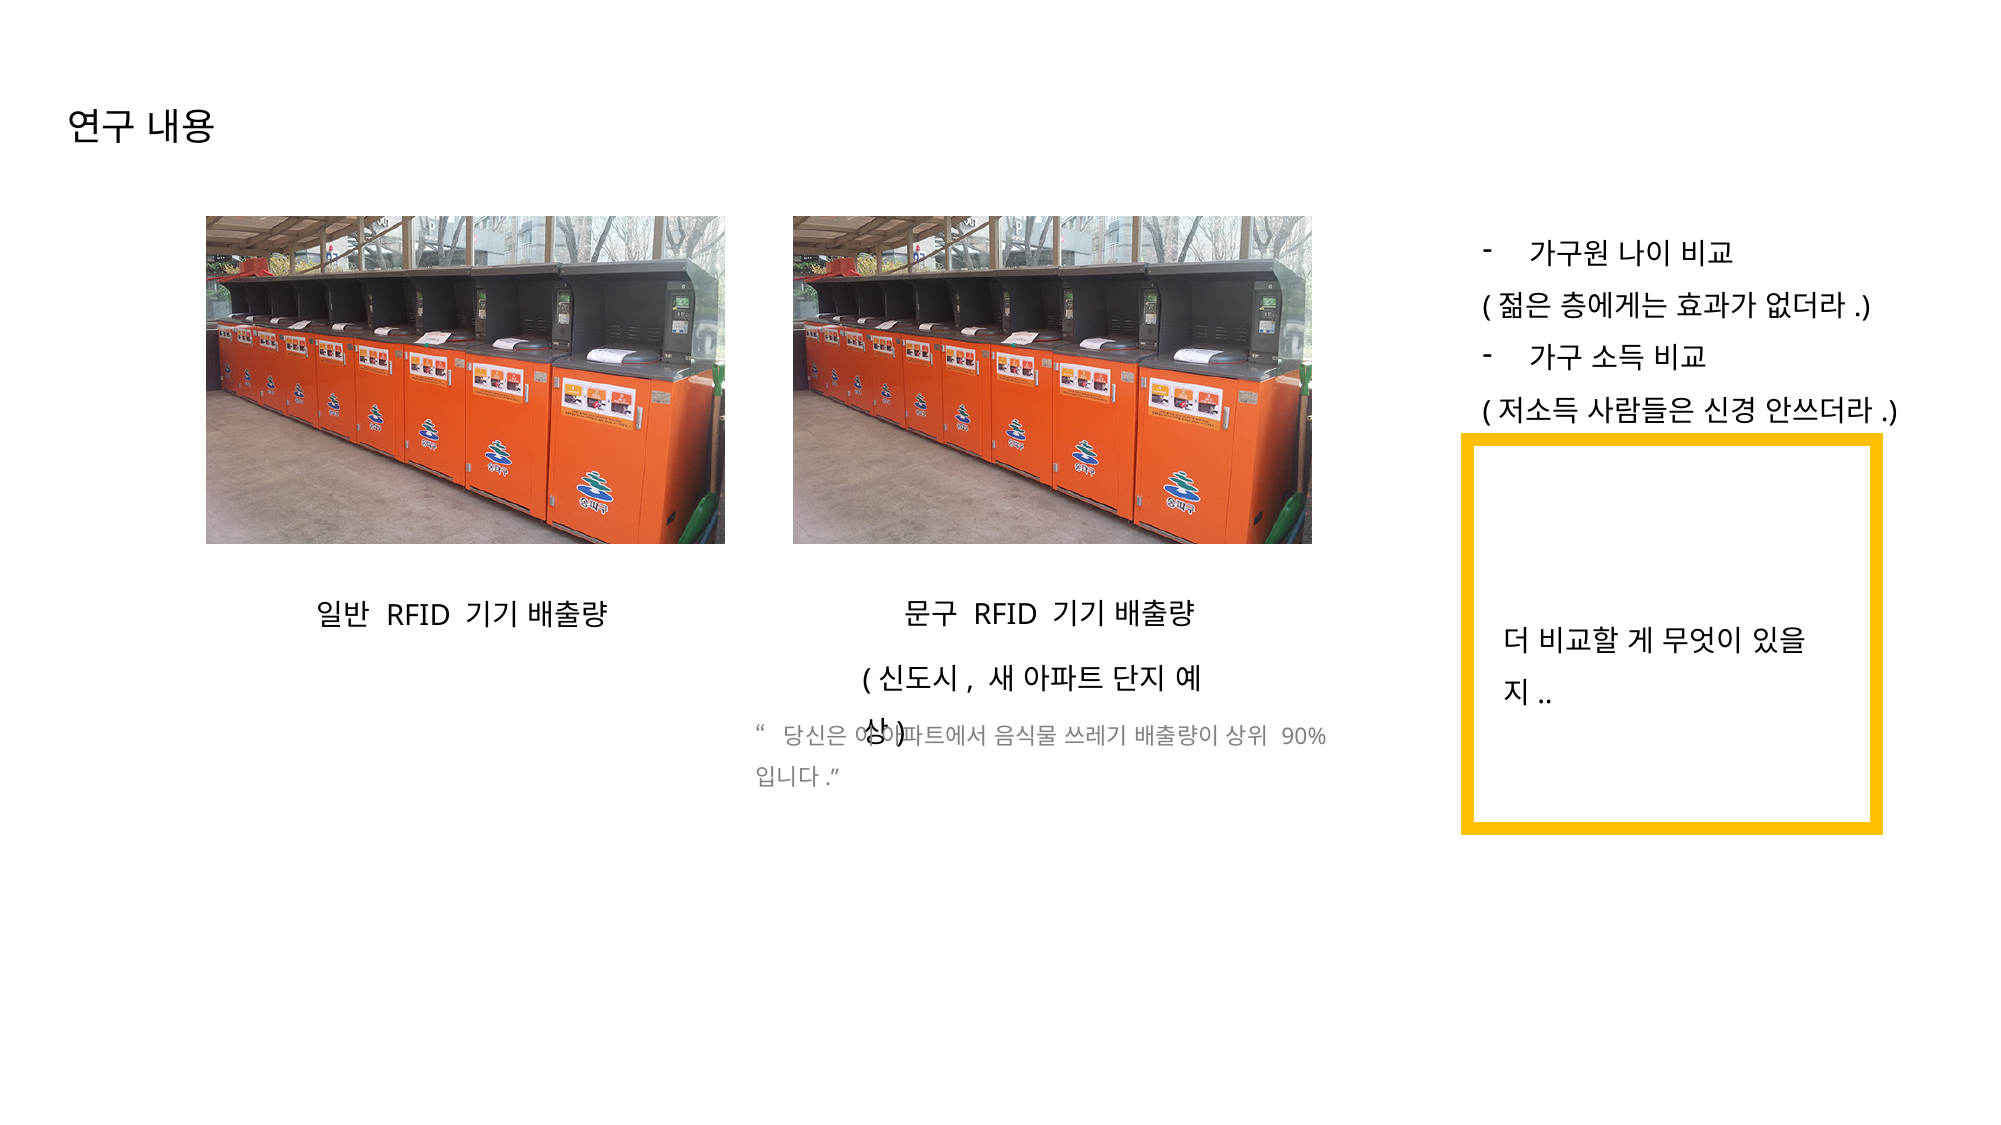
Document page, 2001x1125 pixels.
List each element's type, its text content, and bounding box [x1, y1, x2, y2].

picture [793, 216, 1312, 544]
text_box 더 비교할 게 무엇이 있을지.. [1488, 597, 1856, 717]
text_box (신도시, 새 아파트 단지 예상) [847, 635, 1257, 700]
text_box 문구 RFID 기기 배출량 [889, 570, 1216, 635]
text_box 연구 내용 [52, 95, 1053, 156]
text_box 일반 RFID 기기 배출량 [302, 571, 629, 640]
text_box “당신은 이 아파트에서 음식물 쓰레기 배출량이 상위 90%입니다.” [740, 700, 1364, 798]
picture [206, 216, 725, 544]
text_box [1467, 438, 1878, 830]
text_box 가구원 나이 비교 (젊은 층에게는 효과가 없더라.) 가구 소득 비교 (저소득 사람들은 신경 안쓰더라.) [1467, 210, 1928, 435]
